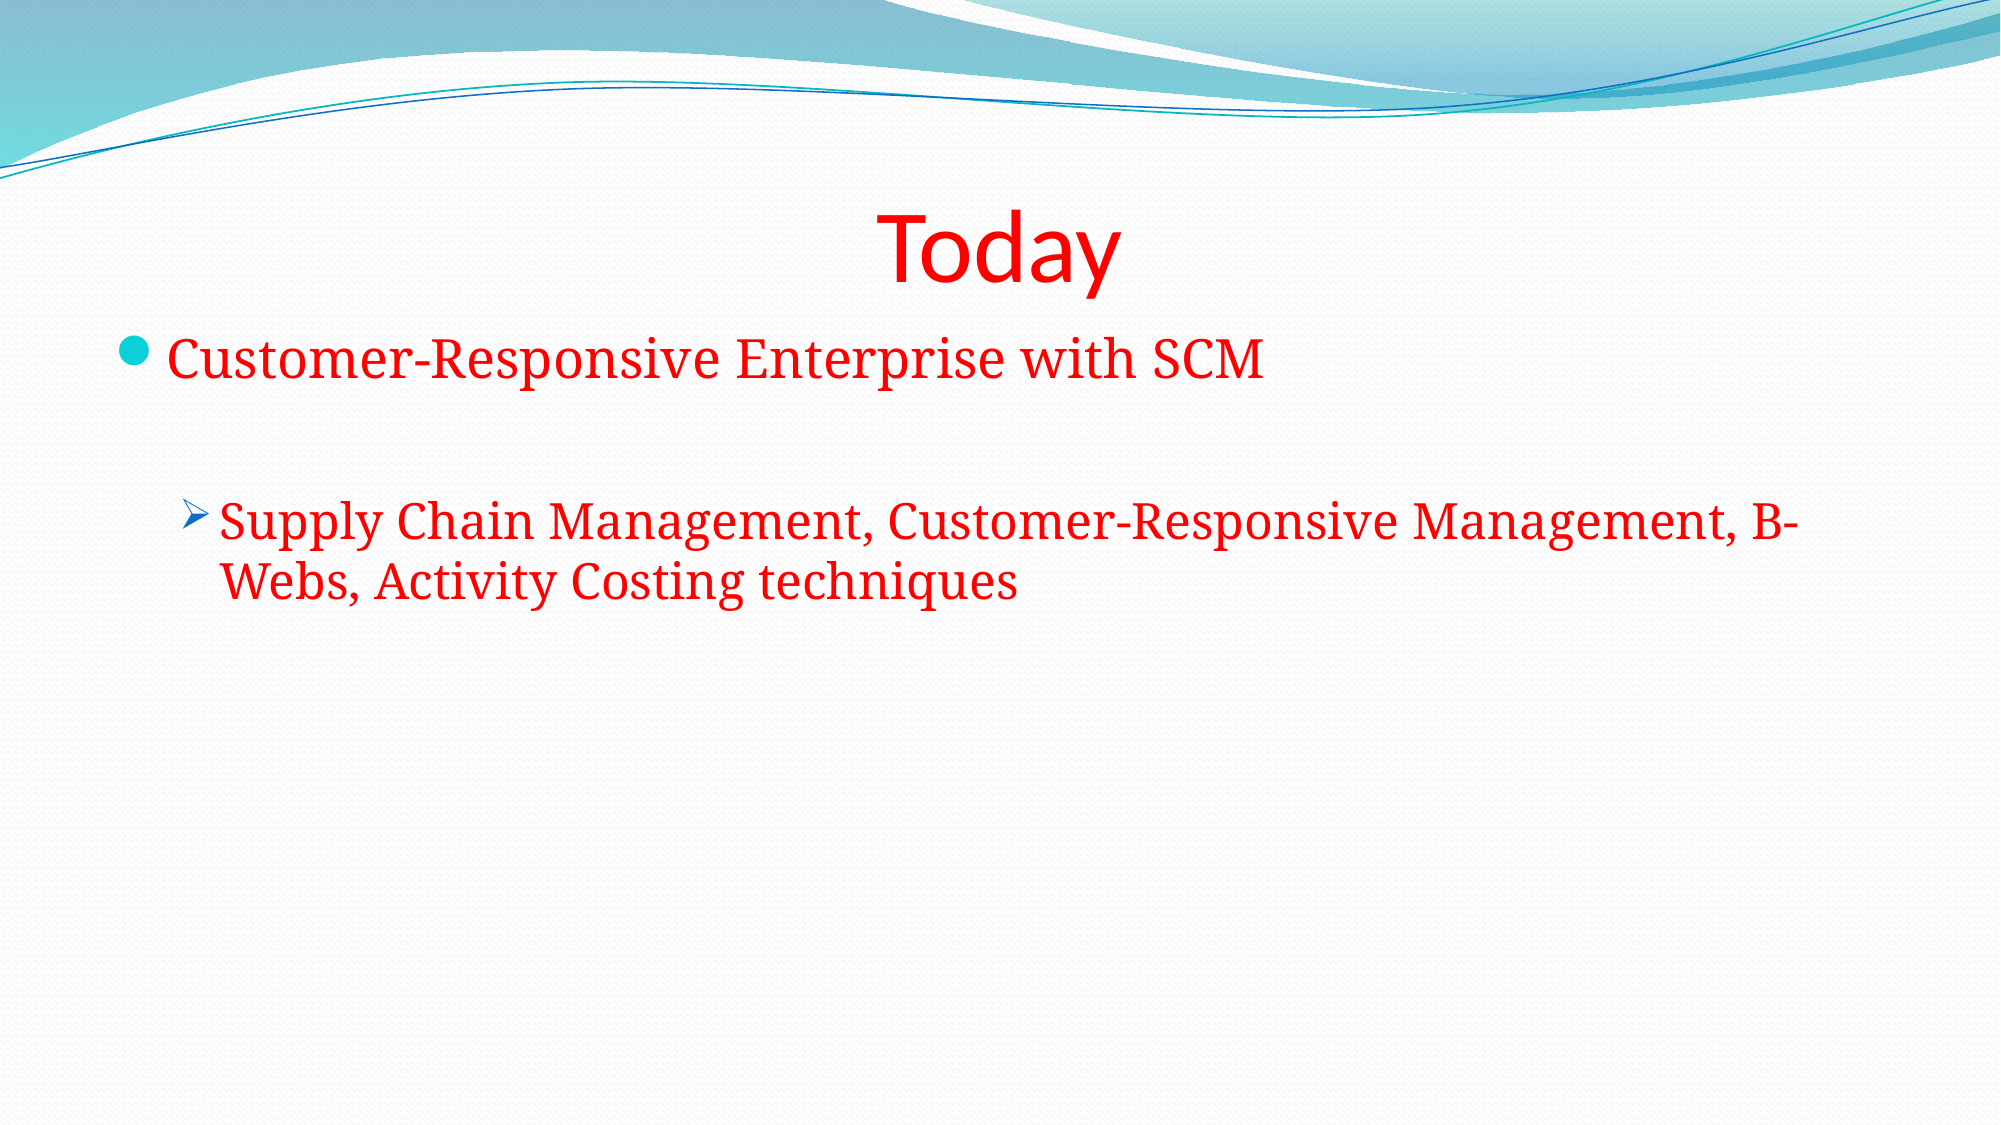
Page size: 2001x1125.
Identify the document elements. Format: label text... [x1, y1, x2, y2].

list Customer-Responsive Enterprise with SCM Supply Chain Management, Customer-Responsive Management, B-Webs, Activity Costing techniques [99, 317, 1900, 1038]
title Today [99, 115, 1900, 303]
